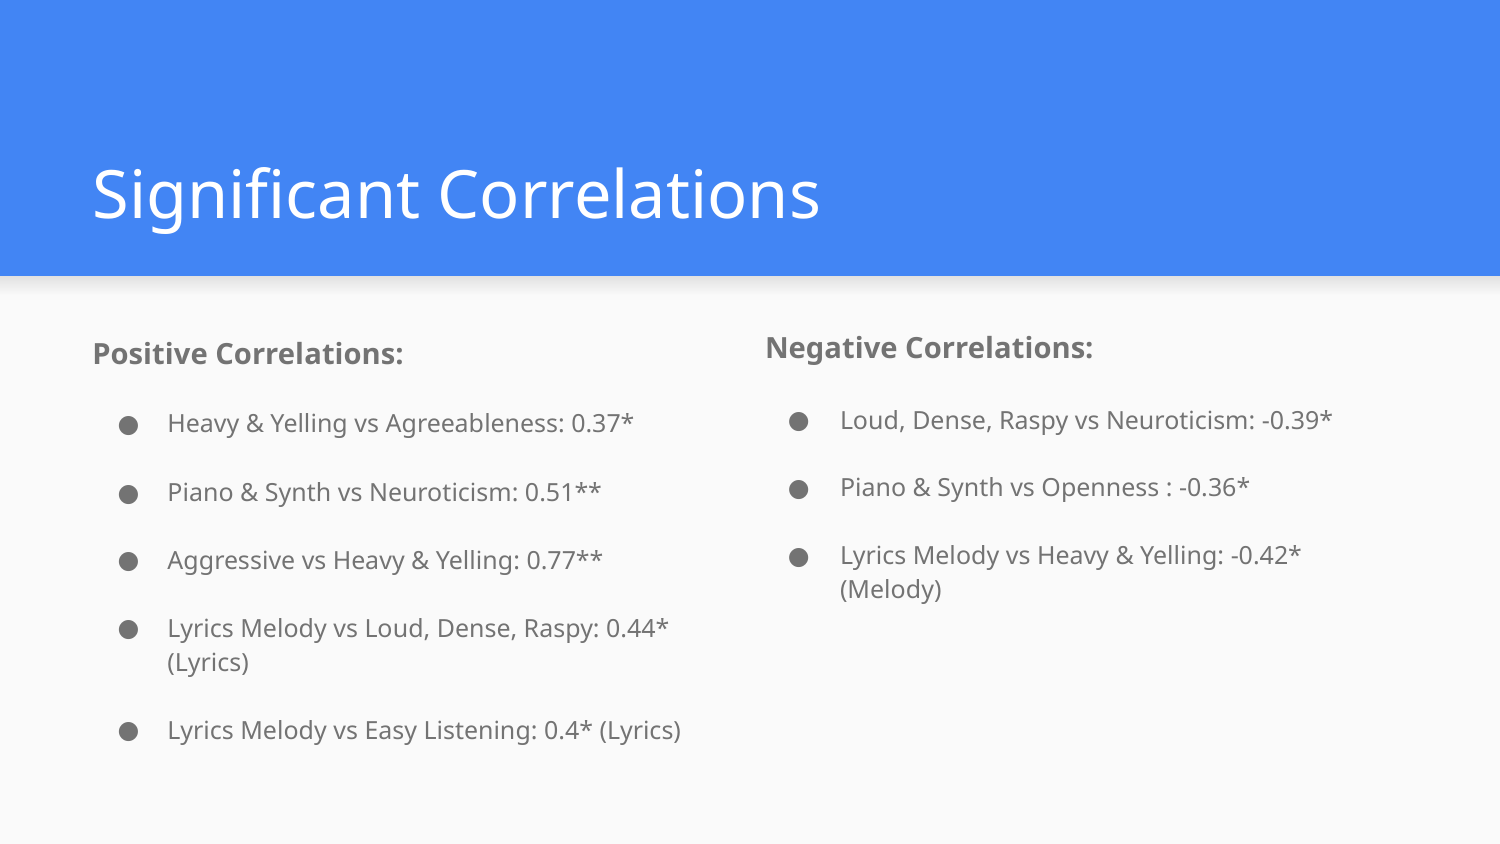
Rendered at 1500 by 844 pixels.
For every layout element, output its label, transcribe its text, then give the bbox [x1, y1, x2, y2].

title Significant Correlations [77, 121, 1427, 248]
list Positive Correlations: Heavy & Yelling vs Agreeableness: 0.37* Piano & Synth vs Neuroticism: 0.51** Aggressive vs Heavy & Yelling: 0.77** Lyrics Melody vs Loud, Dense, Raspy: 0.44* (Lyrics) Lyrics Melody vs Easy Listening: 0.4* (Lyrics) [77, 314, 750, 760]
text_box Negative Correlations: Loud, Dense, Raspy vs Neuroticism: -0.39* Piano & Synth vs Openness : -0.36* Lyrics Melody vs Heavy & Yelling: -0.42* (Melody) [750, 314, 1423, 619]
